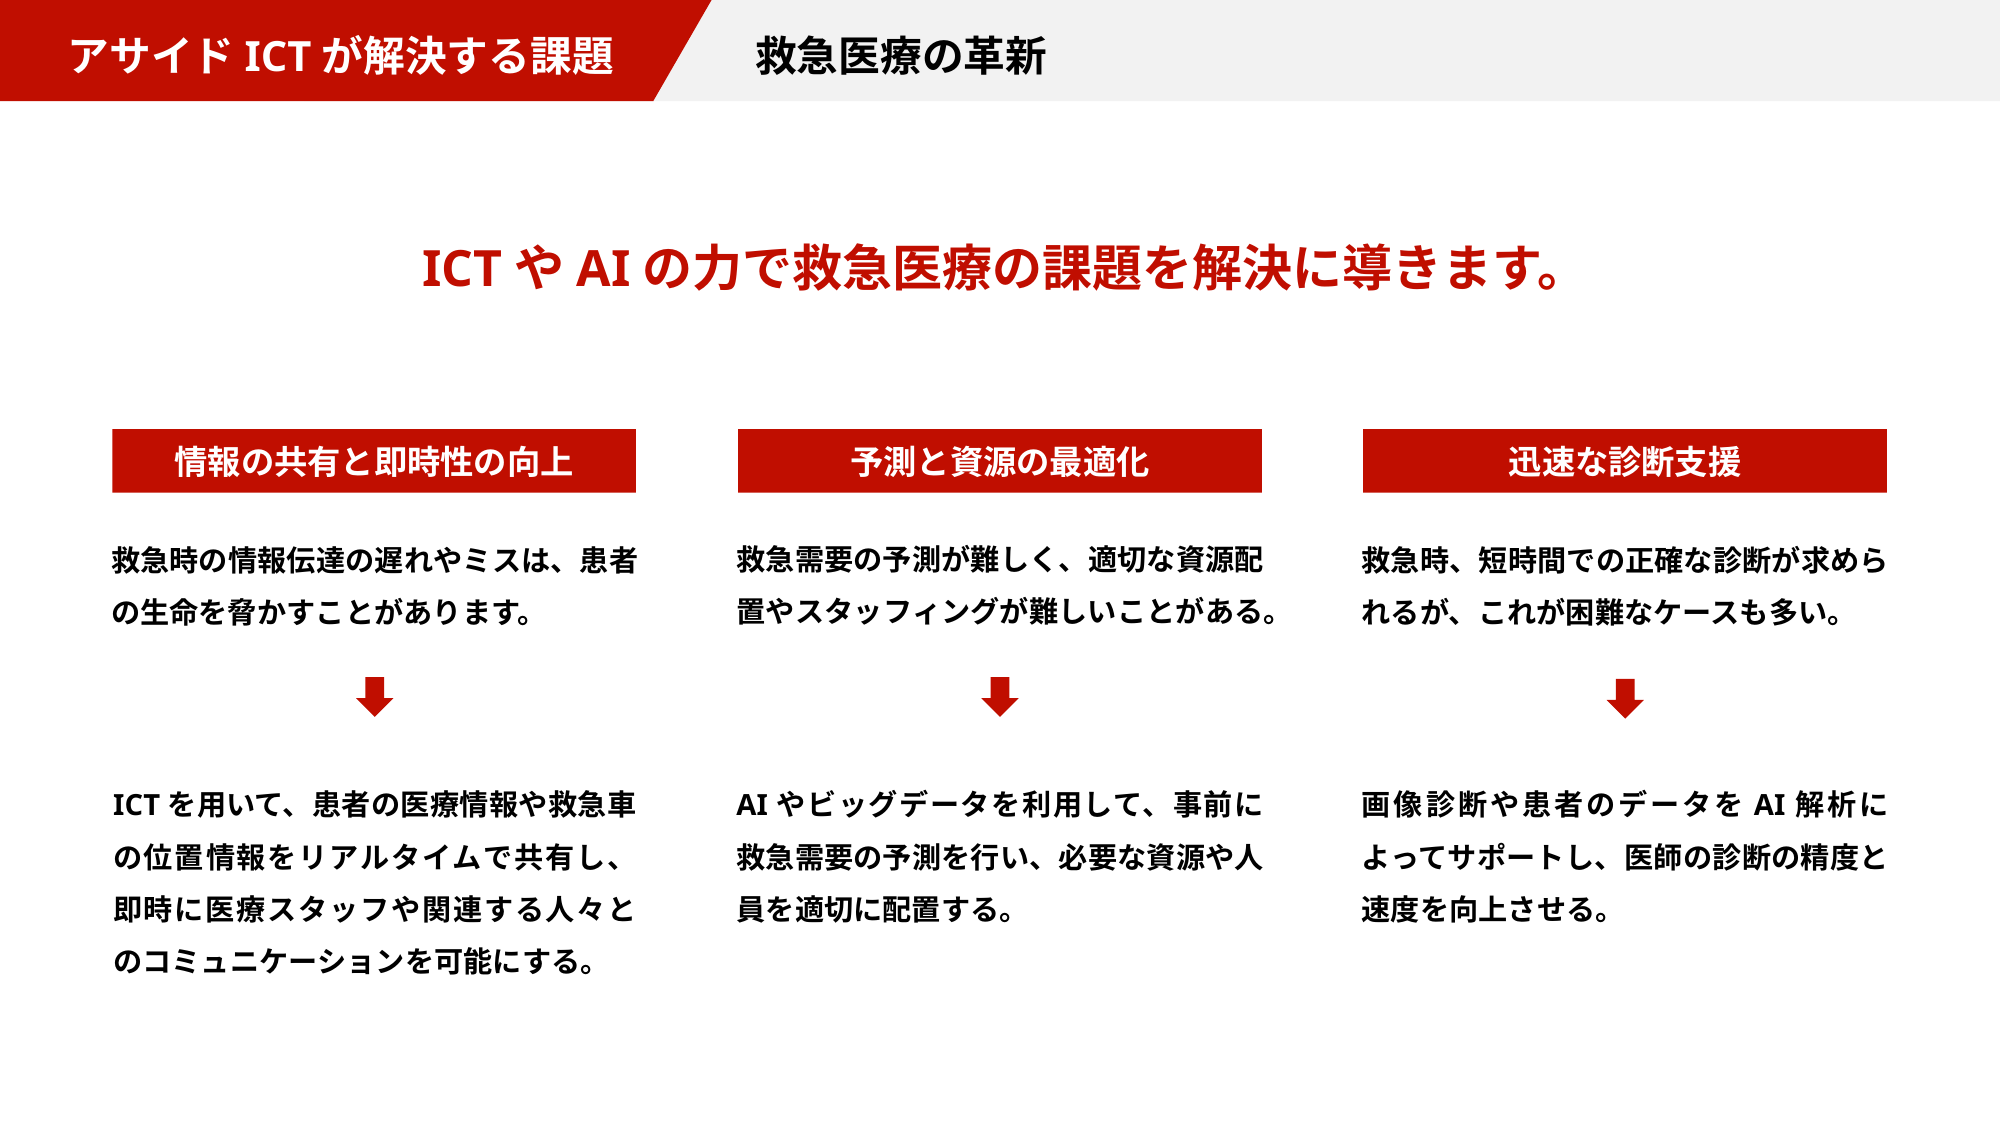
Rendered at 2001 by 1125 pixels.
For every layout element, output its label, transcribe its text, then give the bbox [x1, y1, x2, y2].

text_box 救急医療の革新 [740, 22, 1381, 88]
text_box 救急時の情報伝達の遅れやミスは、患者の生命を脅かすことがあります。 [96, 517, 654, 638]
text_box [652, 0, 713, 102]
text_box ICTやAIの力で救急医療の課題を解決に導きます。 [396, 229, 1614, 305]
text_box 迅速な診断支援 [1363, 429, 1887, 493]
text_box AIやビッグデータを利用して、事前に救急需要の予測を行い、必要な資源や人員を適切に配置する。 [721, 761, 1279, 934]
text_box [1604, 677, 1647, 721]
text_box [353, 675, 396, 719]
text_box 画像診断や患者のデータをAI解析によってサポートし、医師の診断の精度と速度を向上させる。 [1346, 761, 1904, 934]
text_box [655, 0, 2000, 102]
text_box 救急需要の予測が難しく、適切な資源配置やスタッフィングが難しいことがある。 [721, 516, 1279, 636]
text_box 情報の共有と即時性の向上 [112, 429, 636, 493]
text_box 予測と資源の最適化 [738, 429, 1262, 493]
text_box アサイドICTが解決する課題 [32, 22, 650, 88]
text_box [0, 0, 652, 102]
text_box [978, 675, 1022, 719]
text_box 救急時、短時間での正確な診断が求められるが、これが困難なケースも多い。 [1346, 517, 1904, 638]
text_box ICTを用いて、患者の医療情報や救急車の位置情報をリアルタイムで共有し、即時に医療スタッフや関連する人々とのコミュニケーションを可能にする。 [98, 761, 652, 987]
